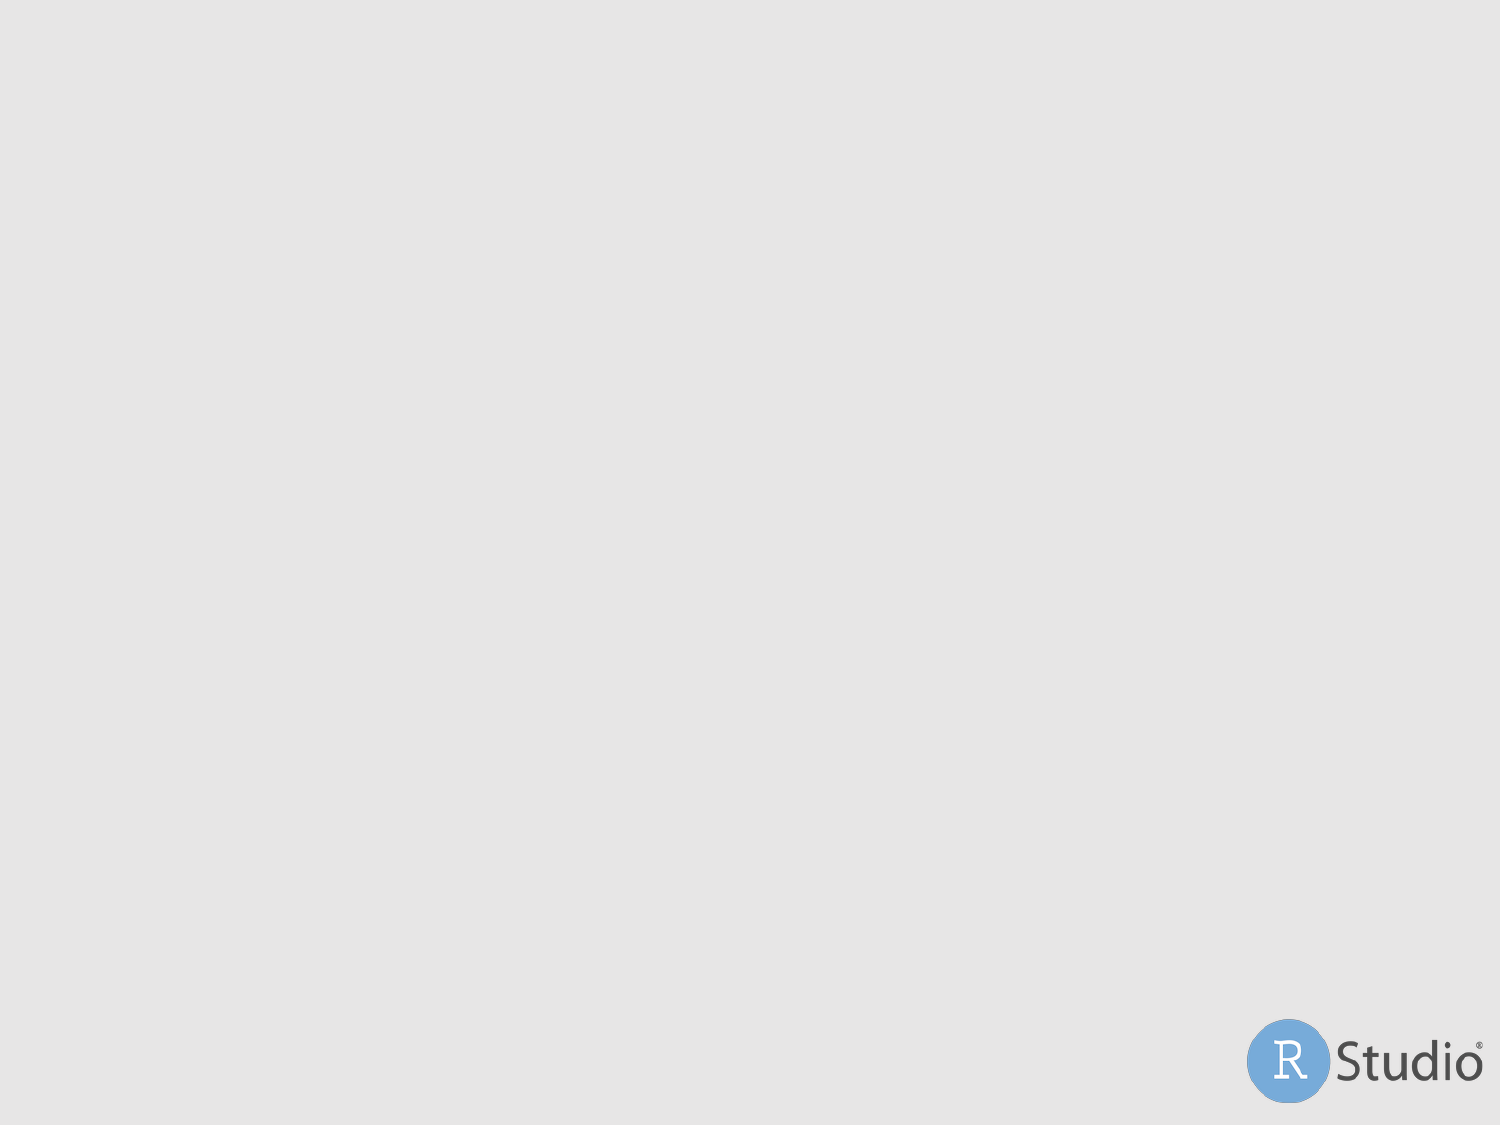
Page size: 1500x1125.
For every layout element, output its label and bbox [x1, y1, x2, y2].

picture [1246, 1019, 1483, 1103]
